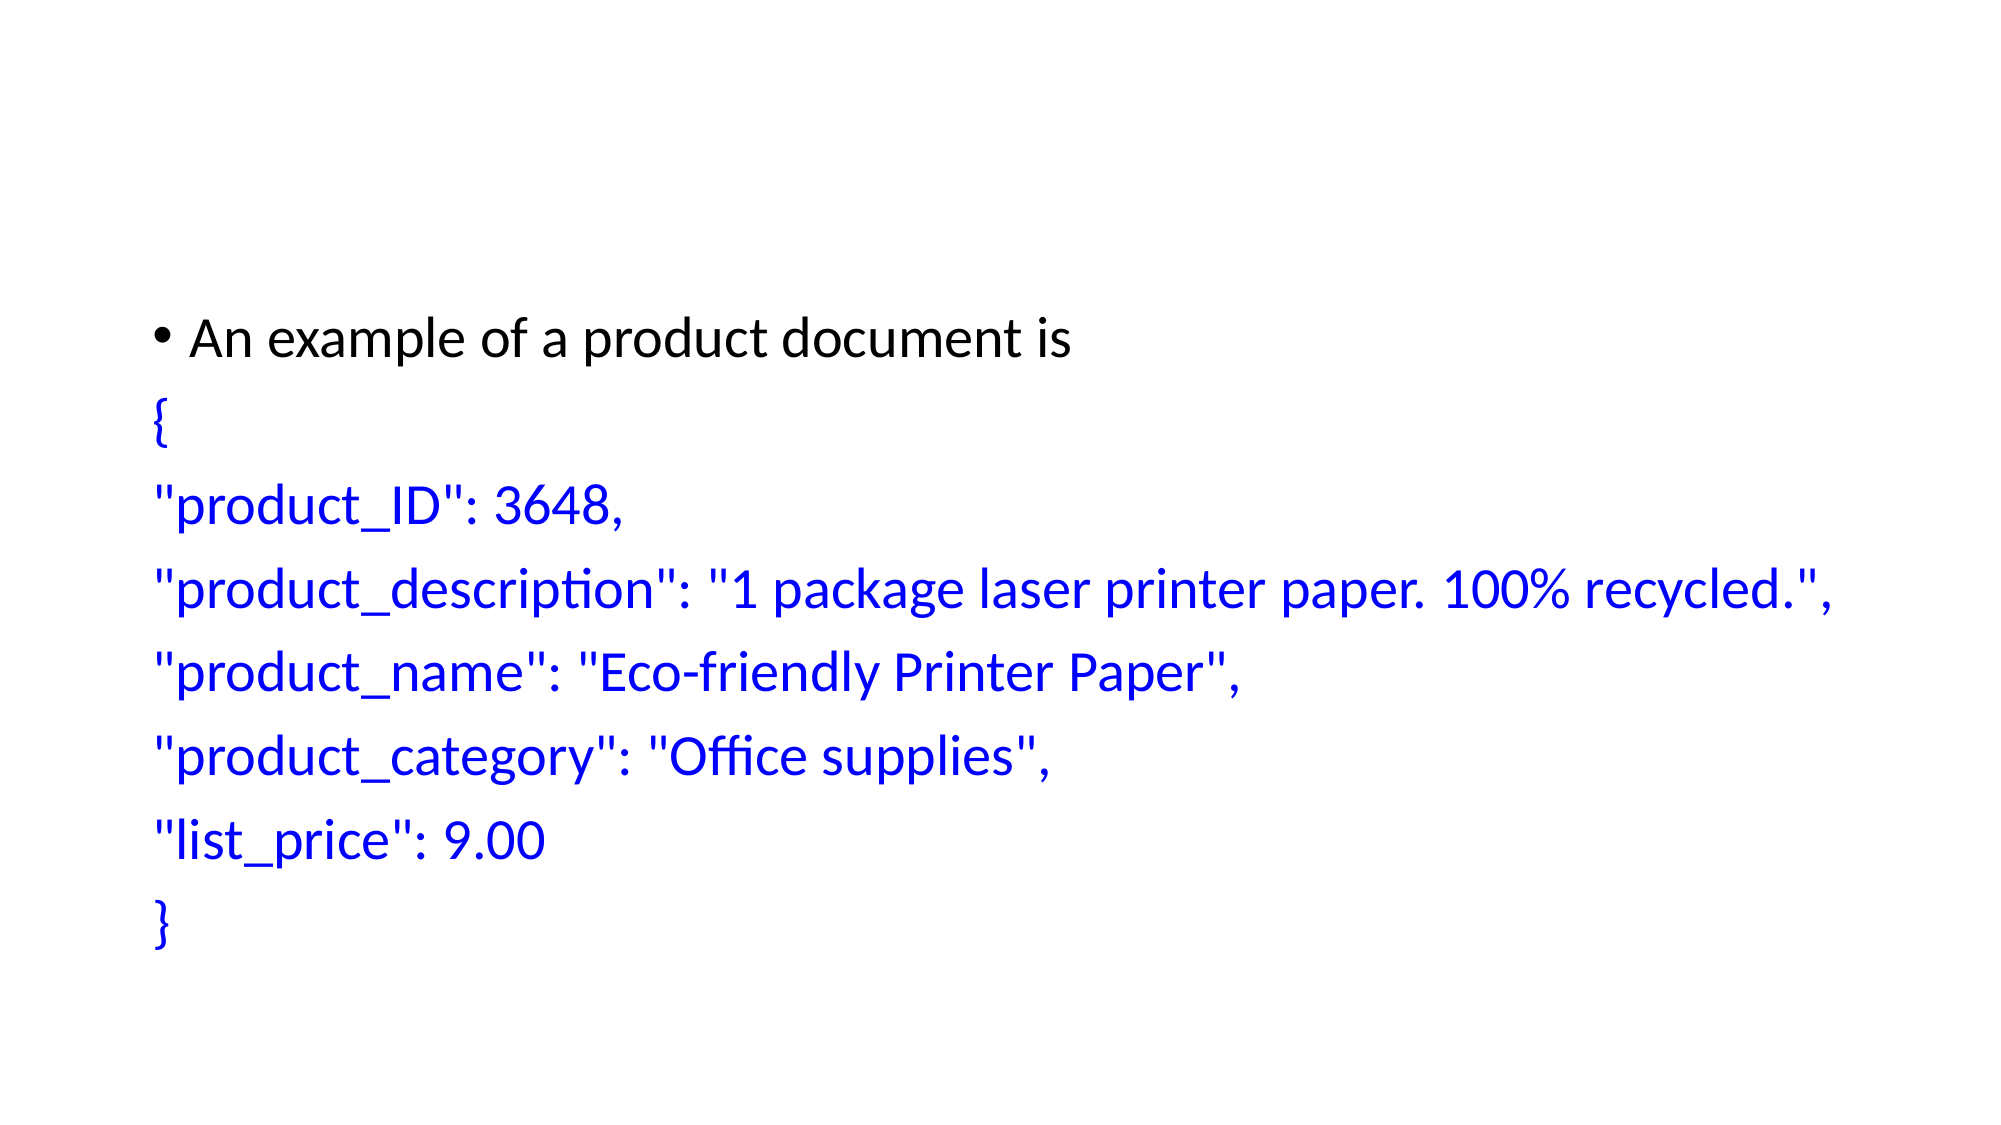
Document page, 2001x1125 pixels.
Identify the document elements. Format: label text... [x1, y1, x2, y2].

list An example of a product document is { "product_ID": 3648, "product_description": "1 package laser printer paper. 100% recycled.", "product_name": "Eco-friendly Printer Paper", "product_category": "Office supplies", "list_price": 9.00 } [137, 299, 1917, 1014]
